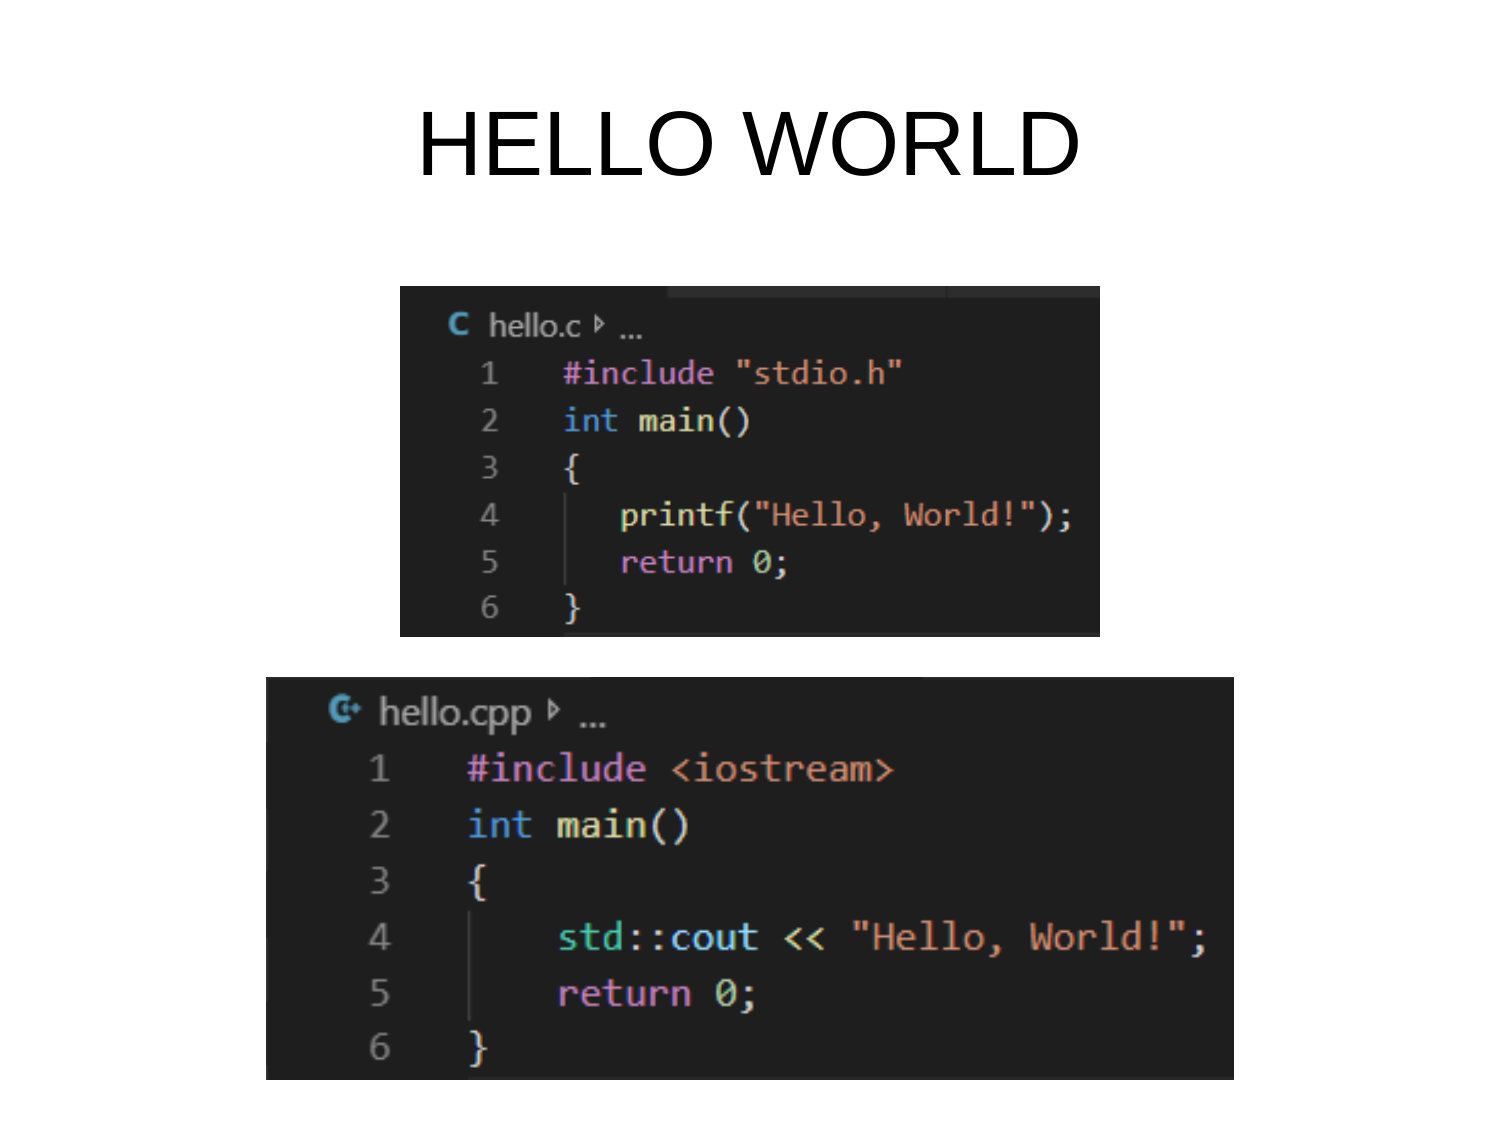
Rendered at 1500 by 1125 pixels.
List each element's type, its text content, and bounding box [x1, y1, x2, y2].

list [266, 677, 1234, 1080]
title HELLO WORLD [74, 44, 1426, 233]
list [400, 286, 1100, 637]
